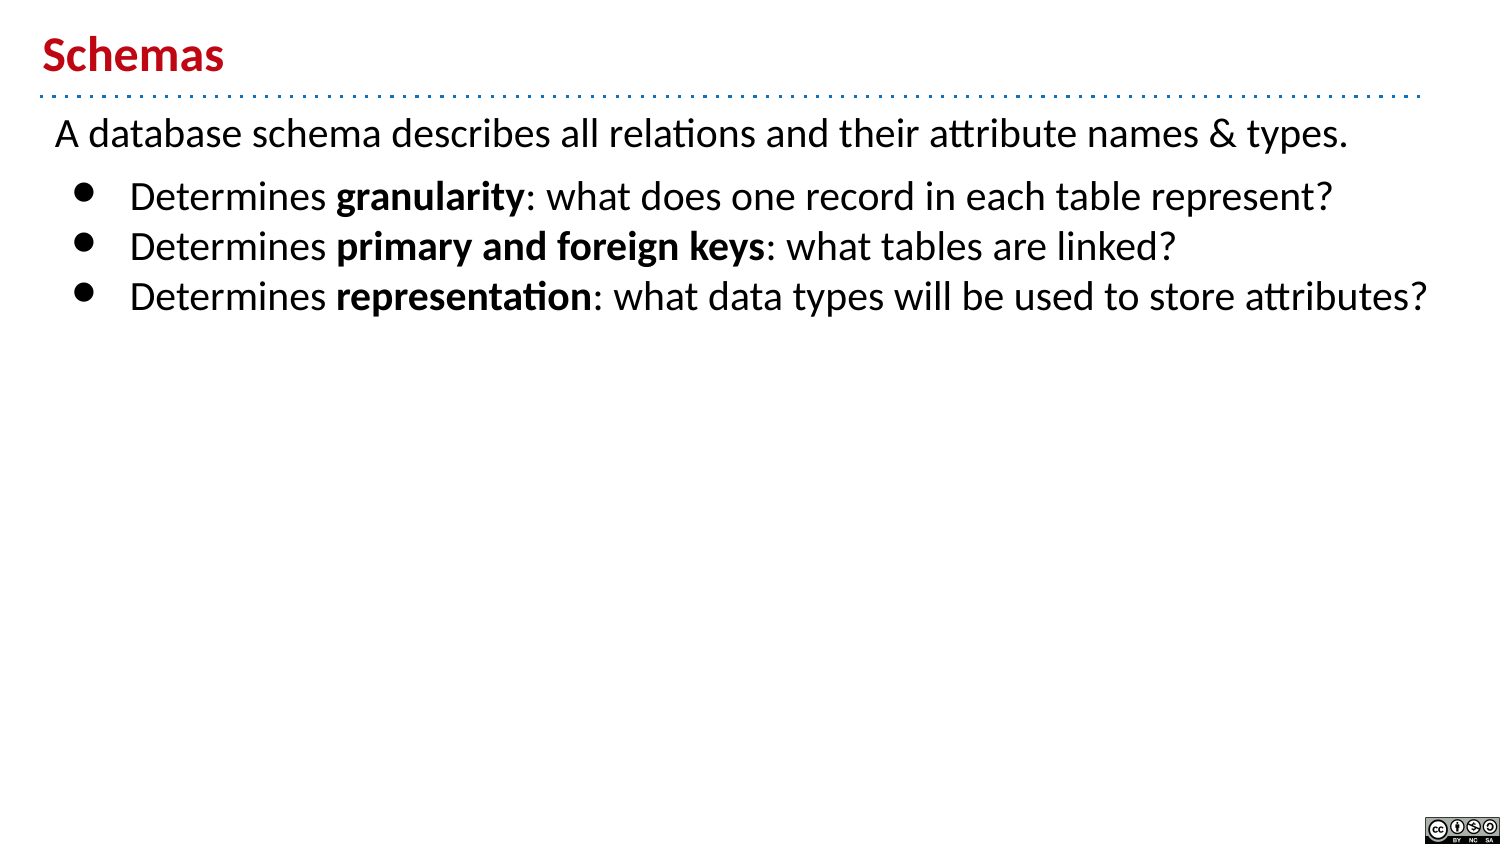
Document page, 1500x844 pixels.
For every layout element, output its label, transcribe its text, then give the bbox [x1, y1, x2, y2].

list A database schema describes all relations and their attribute names & types. Determines granularity: what does one record in each table represent? Determines primary and foreign keys: what tables are linked? Determines representation: what data types will be used to store attributes? [39, 91, 1462, 361]
title Schemas [27, 15, 1378, 97]
picture [1425, 817, 1500, 844]
